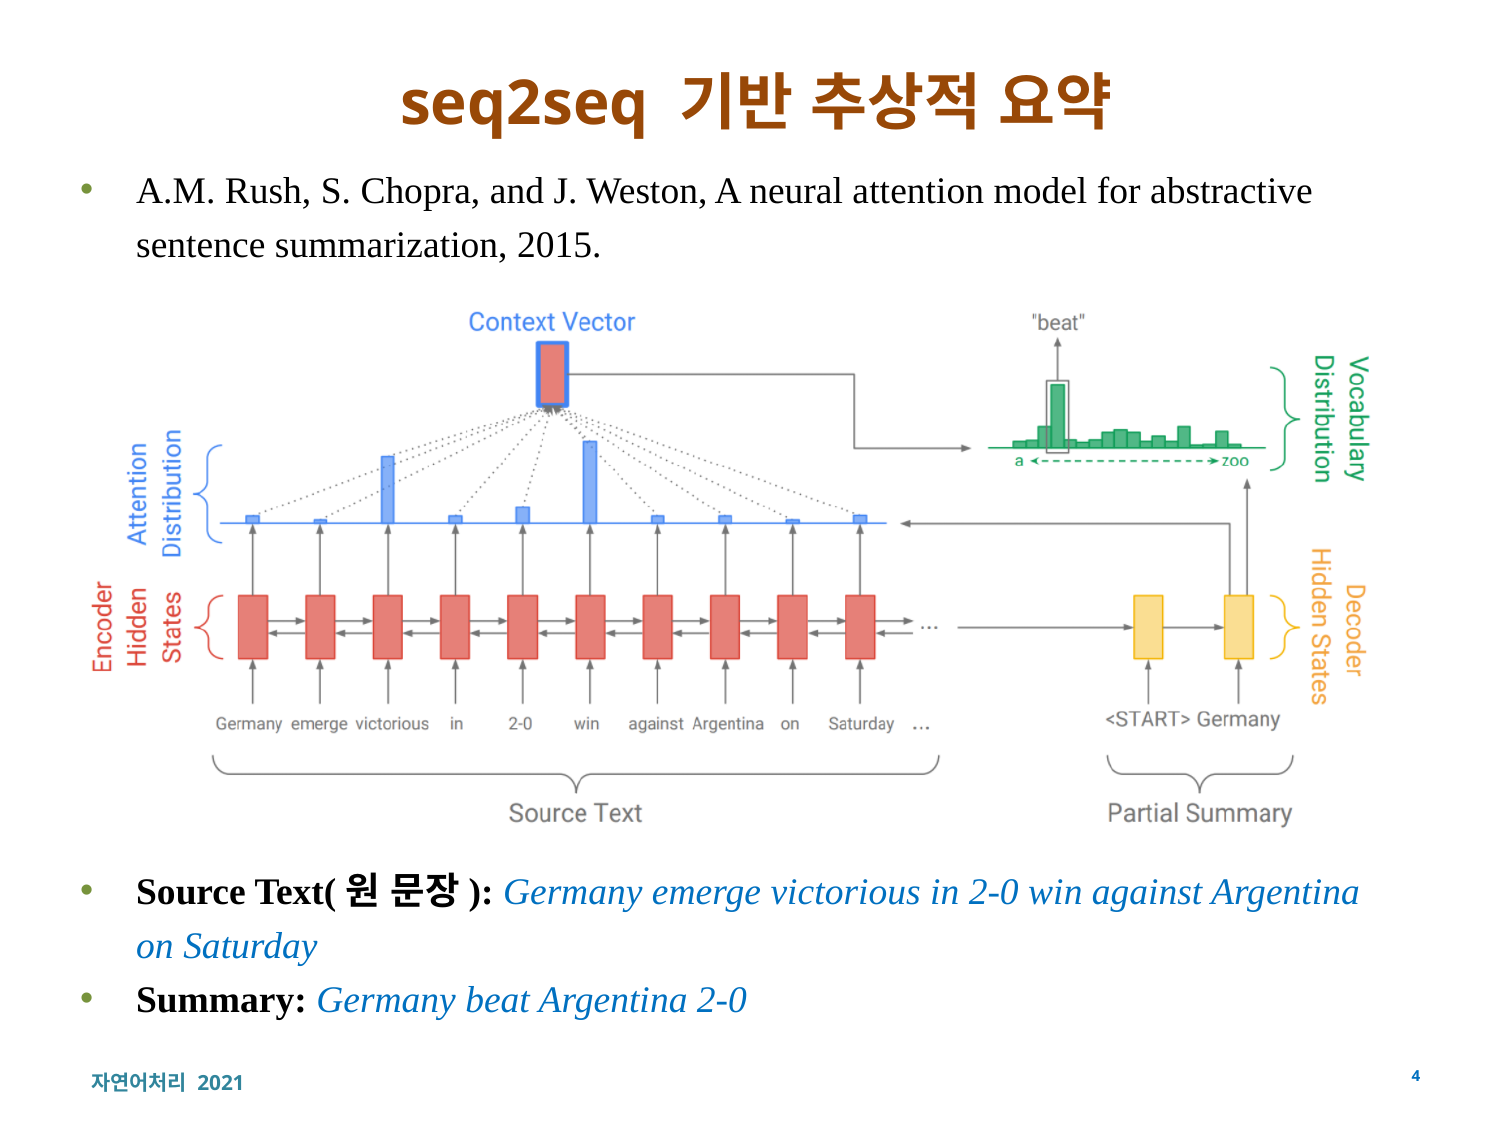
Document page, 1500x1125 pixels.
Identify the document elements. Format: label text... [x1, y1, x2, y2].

picture [87, 302, 1378, 835]
list A.M. Rush, S. Chopra, and J. Weston, A neural attention model for abstractive sentence summarization, 2015. Source Text(원 문장): Germany emerge victorious in 2-0 win against Argentina on Saturday Summary: Germany beat Argentina 2-0 [64, 148, 1400, 433]
title seq2seq 기반 추상적 요약 [76, 54, 1437, 145]
